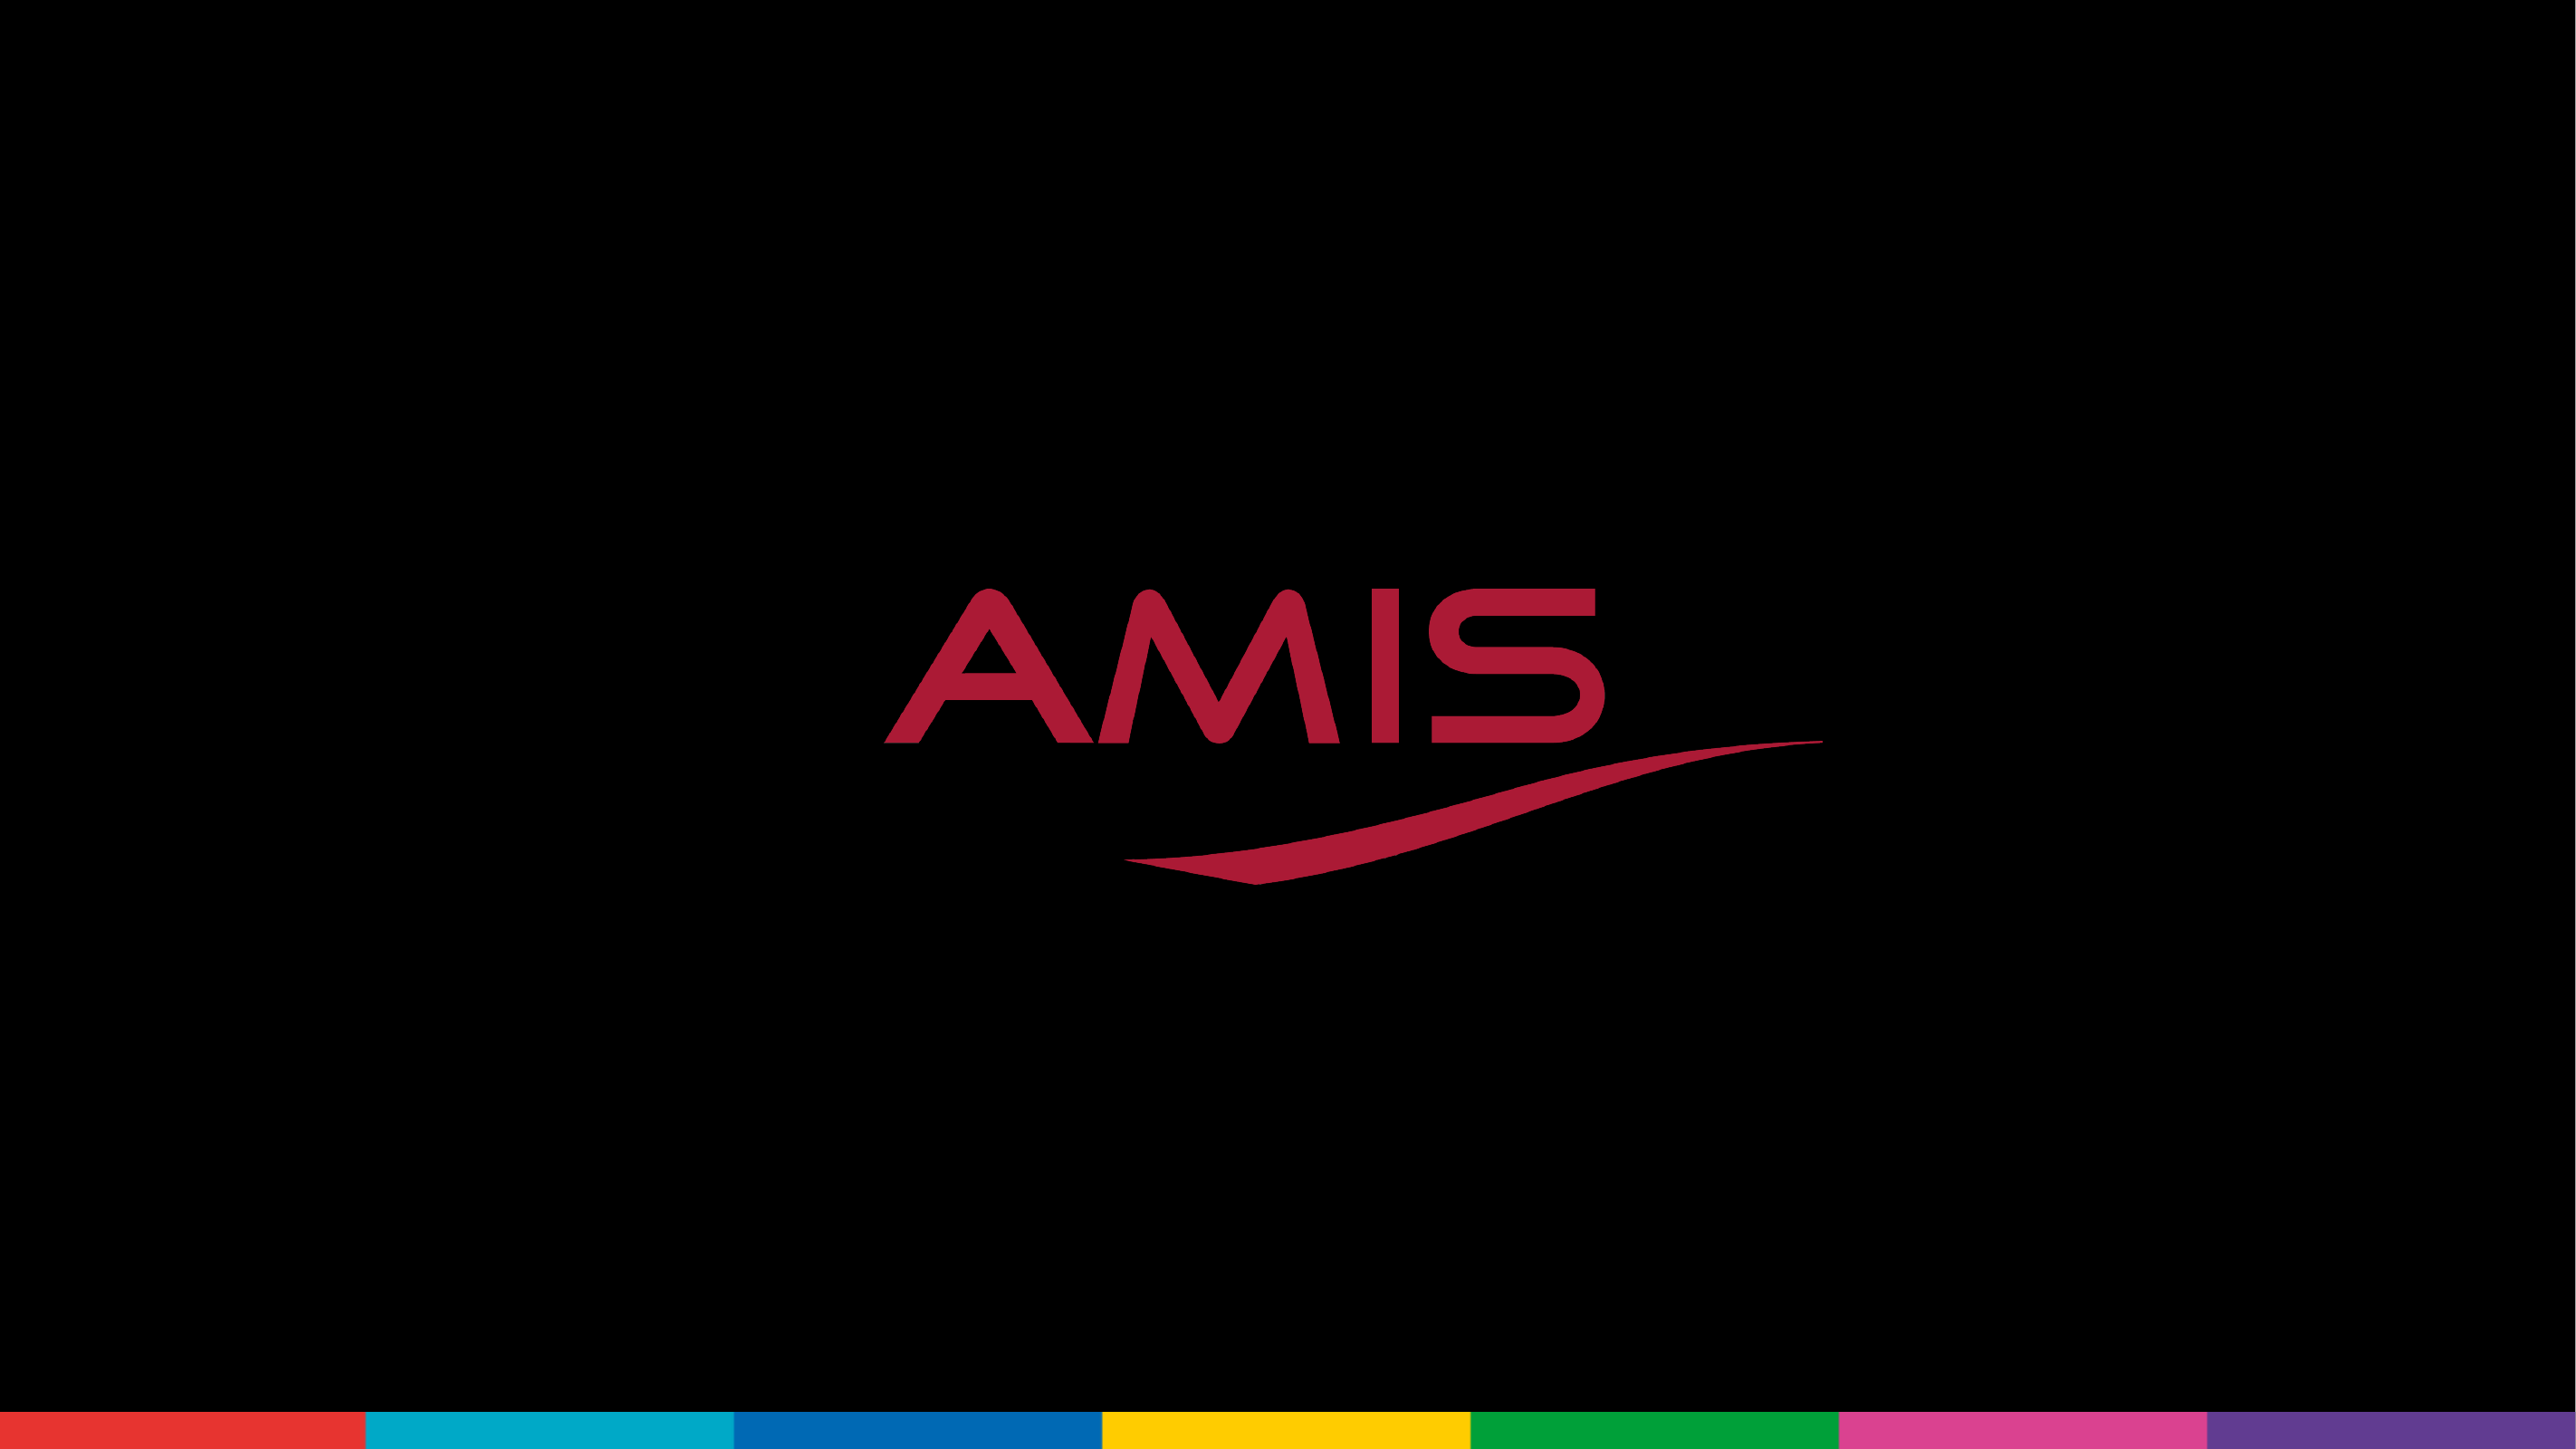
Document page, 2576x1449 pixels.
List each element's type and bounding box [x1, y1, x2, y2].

picture [0, 1412, 733, 1449]
picture [884, 589, 1823, 885]
picture [735, 1412, 2576, 1449]
